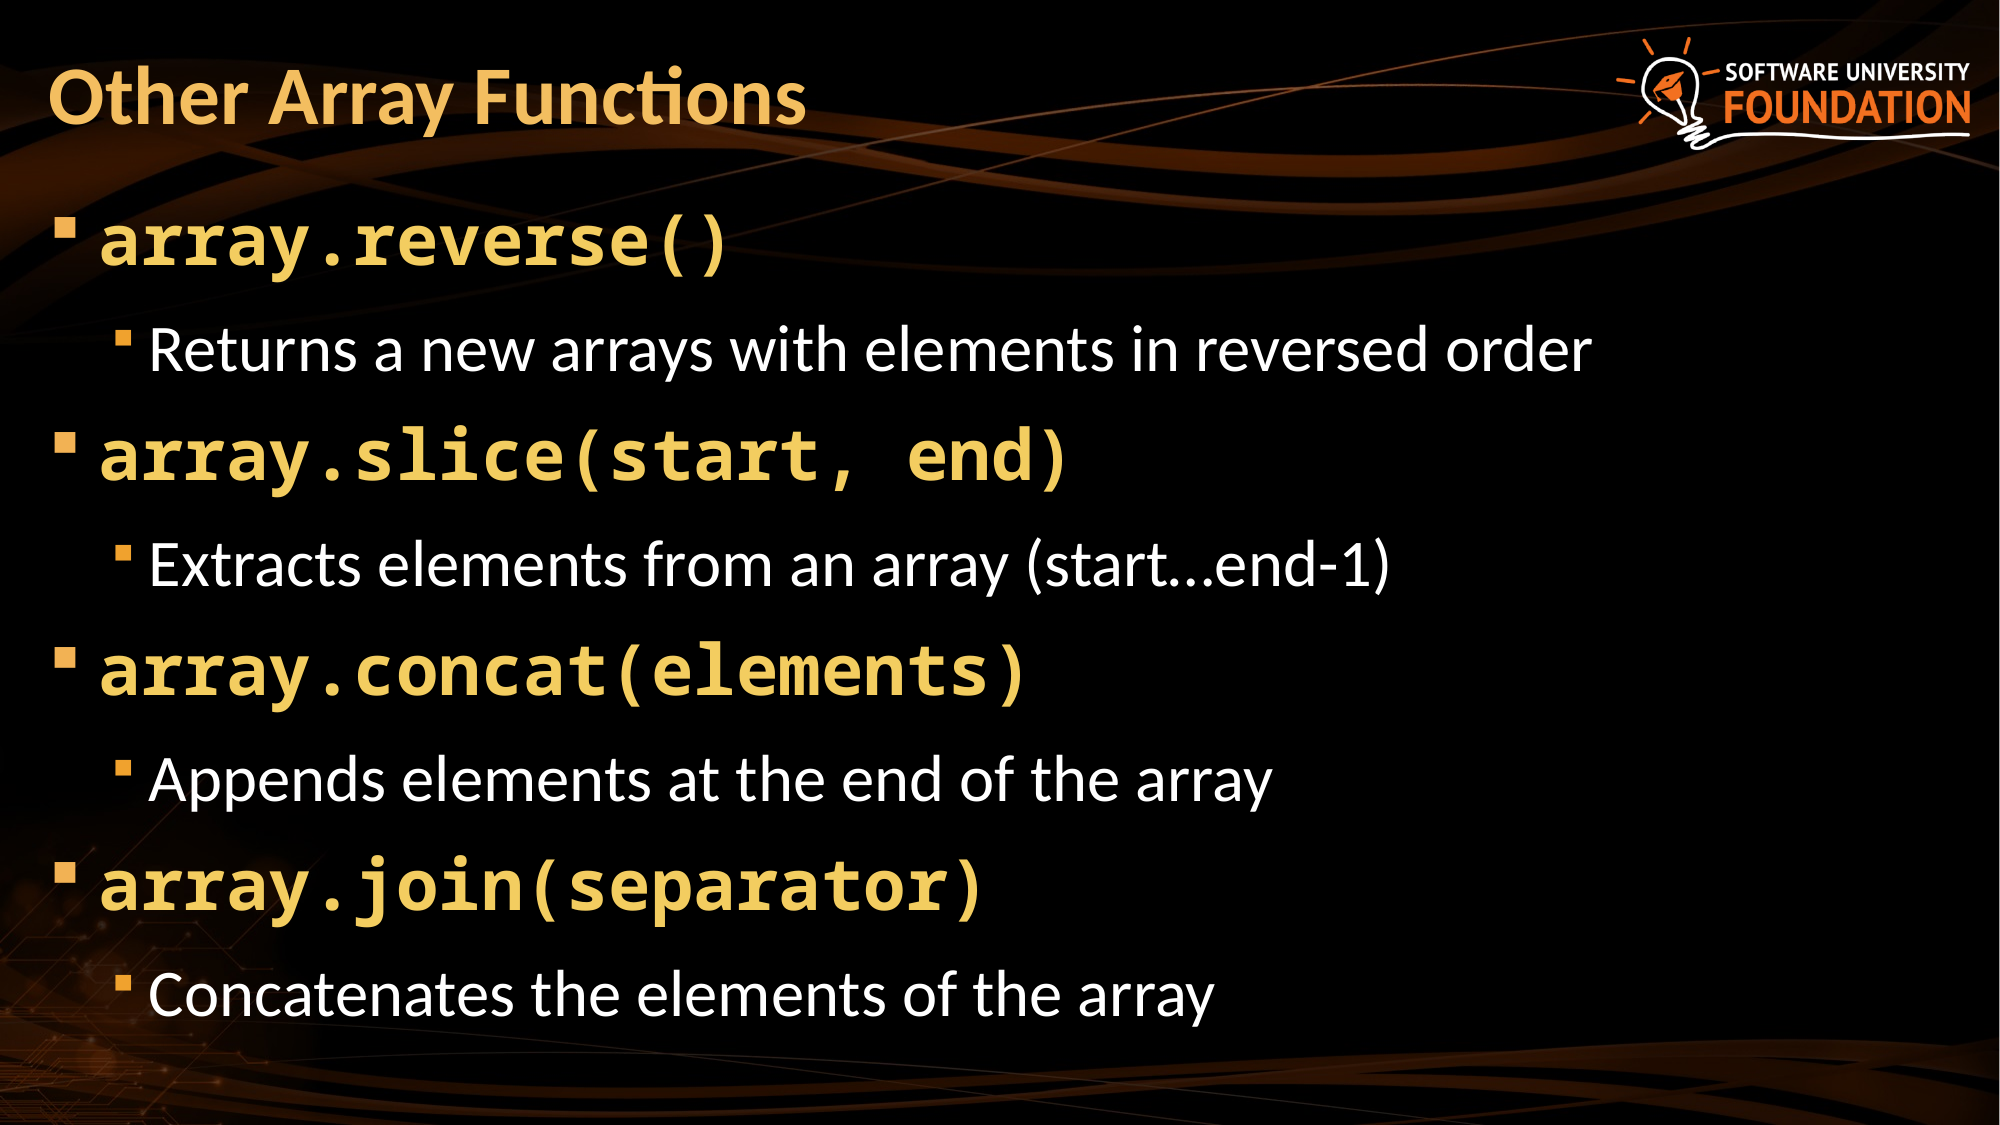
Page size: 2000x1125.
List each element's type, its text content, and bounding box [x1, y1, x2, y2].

title Other Array Functions [30, 6, 1602, 189]
picture [0, 0, 2000, 1125]
list array.reverse() Returns a new arrays with elements in reversed order array.slice(start, end) Extracts elements from an array (start…end-1) array.concat(elements) Appends elements at the end of the array array.join(separator) Concatenates the elements of the array [31, 188, 1968, 1103]
